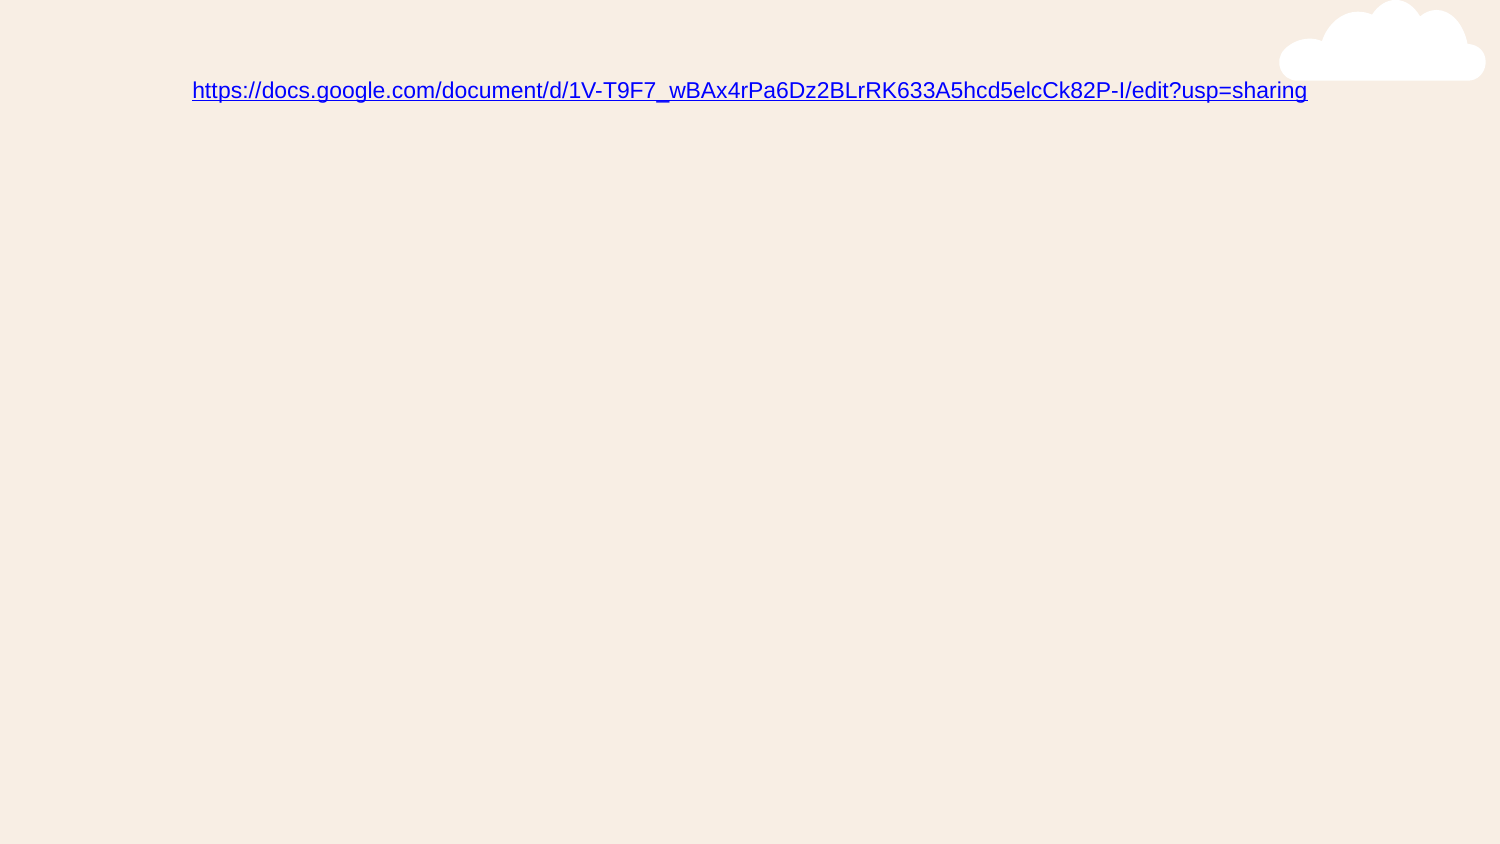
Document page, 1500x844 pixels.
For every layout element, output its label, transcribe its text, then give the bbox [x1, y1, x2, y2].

title https://docs.google.com/document/d/1V-T9F7_wBAx4rPa6Dz2BLrRK633A5hcd5elcCk82P-I/edit?usp=sharing [116, 60, 1383, 155]
